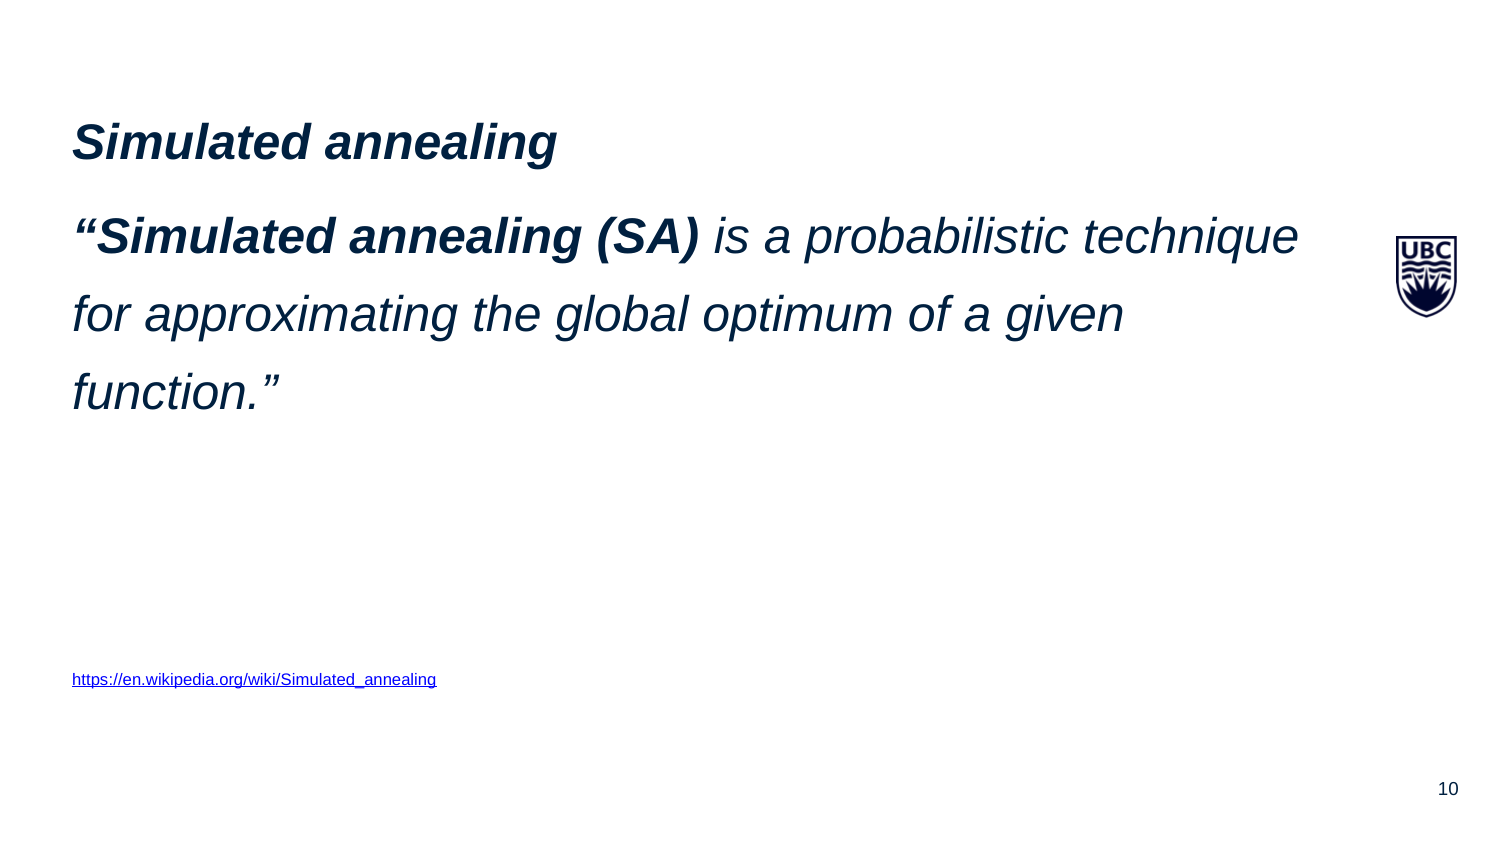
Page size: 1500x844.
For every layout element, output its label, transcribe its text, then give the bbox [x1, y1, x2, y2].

picture [1396, 236, 1457, 318]
list “Simulated annealing (SA) is a probabilistic technique for approximating the global optimum of a given function.” https://en.wikipedia.org/wiki/Simulated_annealing [71, 185, 1329, 793]
title Simulated annealing [71, 91, 1366, 167]
